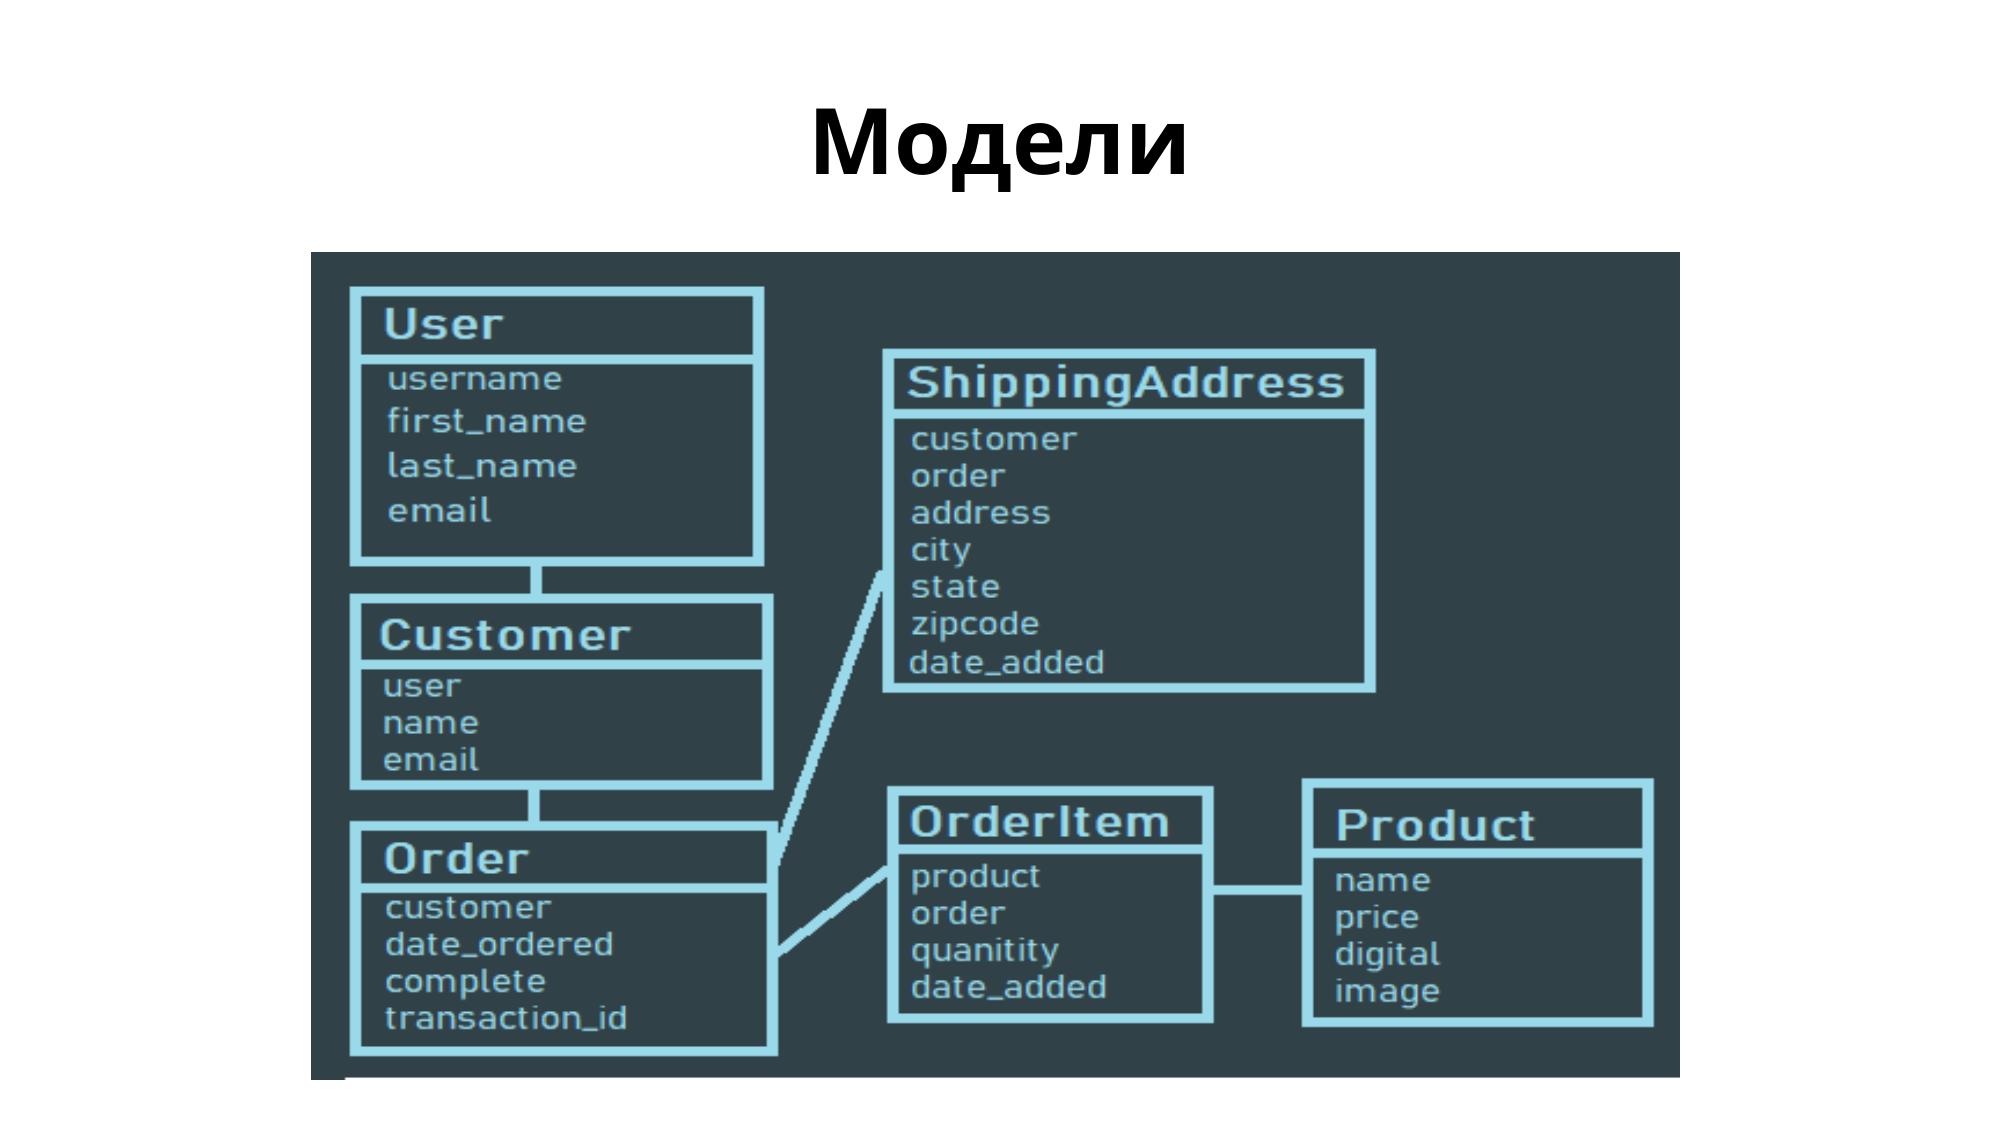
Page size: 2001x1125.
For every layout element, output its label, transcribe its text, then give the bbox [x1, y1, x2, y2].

title Модели [137, 38, 1863, 253]
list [311, 252, 1680, 1080]
